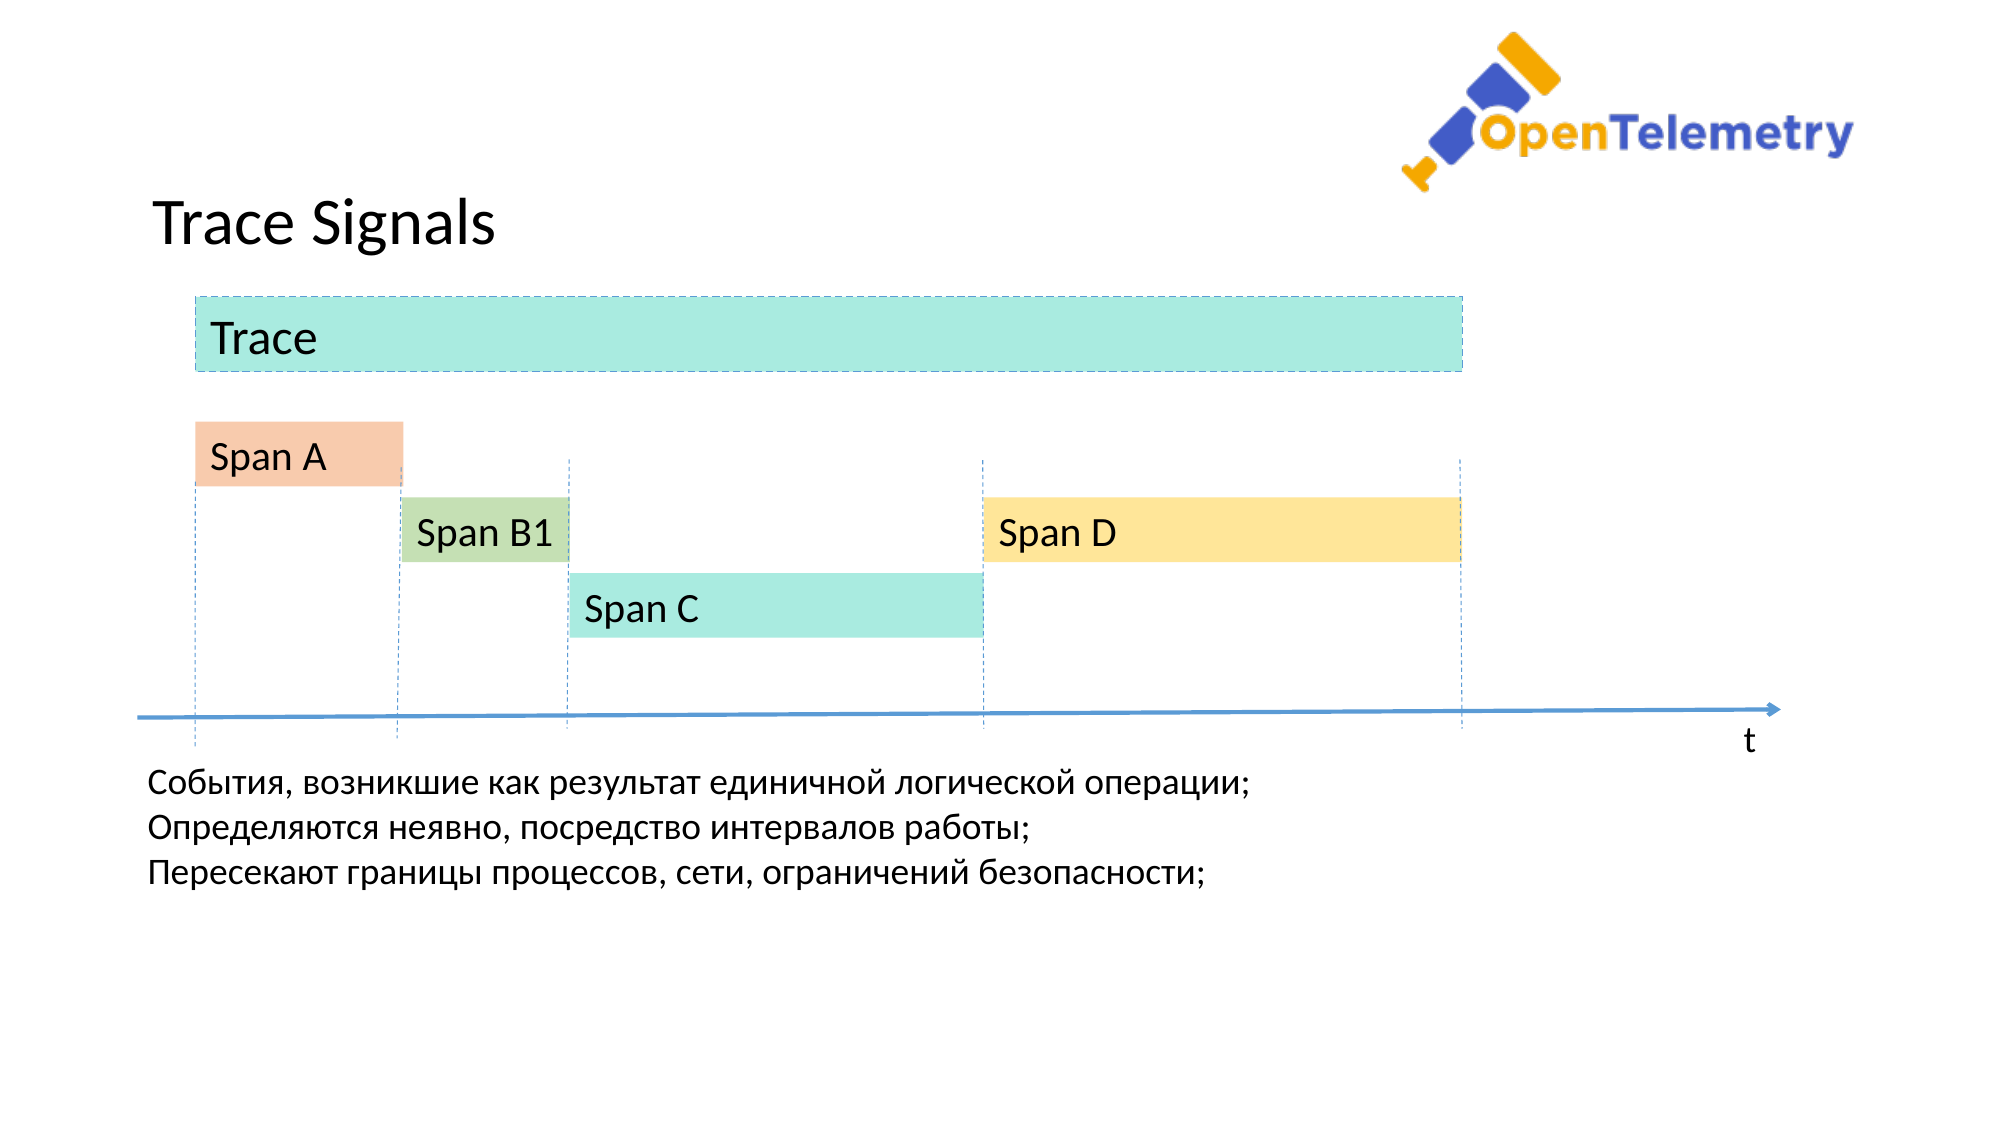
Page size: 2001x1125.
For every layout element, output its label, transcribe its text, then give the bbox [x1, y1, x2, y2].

text_box Span A [195, 421, 404, 487]
text_box t [1728, 718, 1772, 768]
text_box Span C [570, 573, 982, 638]
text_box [1459, 459, 1463, 729]
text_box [402, 709, 567, 718]
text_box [984, 709, 1459, 718]
text_box Trace Signals [137, 170, 528, 265]
text_box Span D [984, 497, 1459, 563]
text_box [137, 709, 195, 718]
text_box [196, 709, 396, 718]
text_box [1463, 709, 1781, 718]
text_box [570, 709, 982, 718]
picture [1393, 23, 1863, 201]
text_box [396, 467, 402, 739]
text_box Span B1 [402, 497, 567, 563]
text_box События, возникшие как результат единичной логической операции; Определяются неявно, посредство интервалов работы; Пересекают границы процессов, сети, ограничений безопасности; [132, 749, 1267, 900]
text_box Trace [195, 296, 1463, 372]
